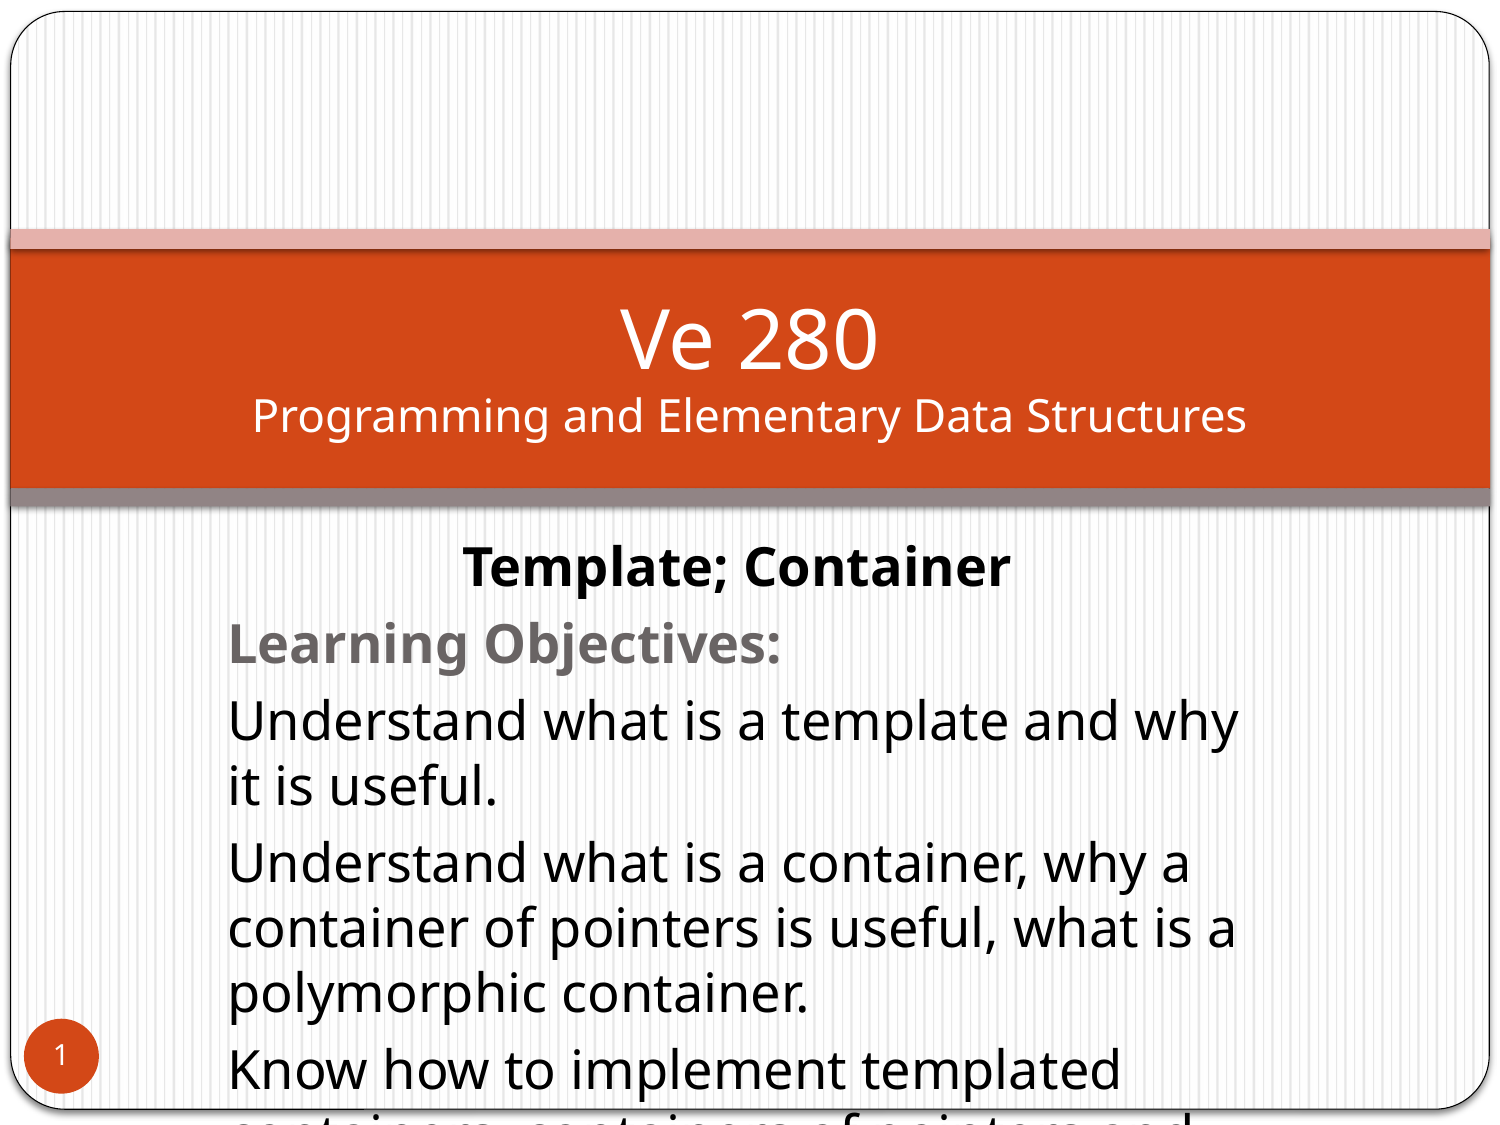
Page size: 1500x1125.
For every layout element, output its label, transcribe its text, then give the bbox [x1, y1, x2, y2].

slide_number 1 [23, 1018, 99, 1094]
title Ve 280 Programming and Elementary Data Structures [75, 247, 1425, 489]
subtitle Template; Container Learning Objectives: Understand what is a template and why it is useful. Understand what is a container, why a container of pointers is useful, what is a polymorphic container. Know how to implement templated containers, containers of pointers and polymorphic containers. [212, 525, 1263, 1125]
